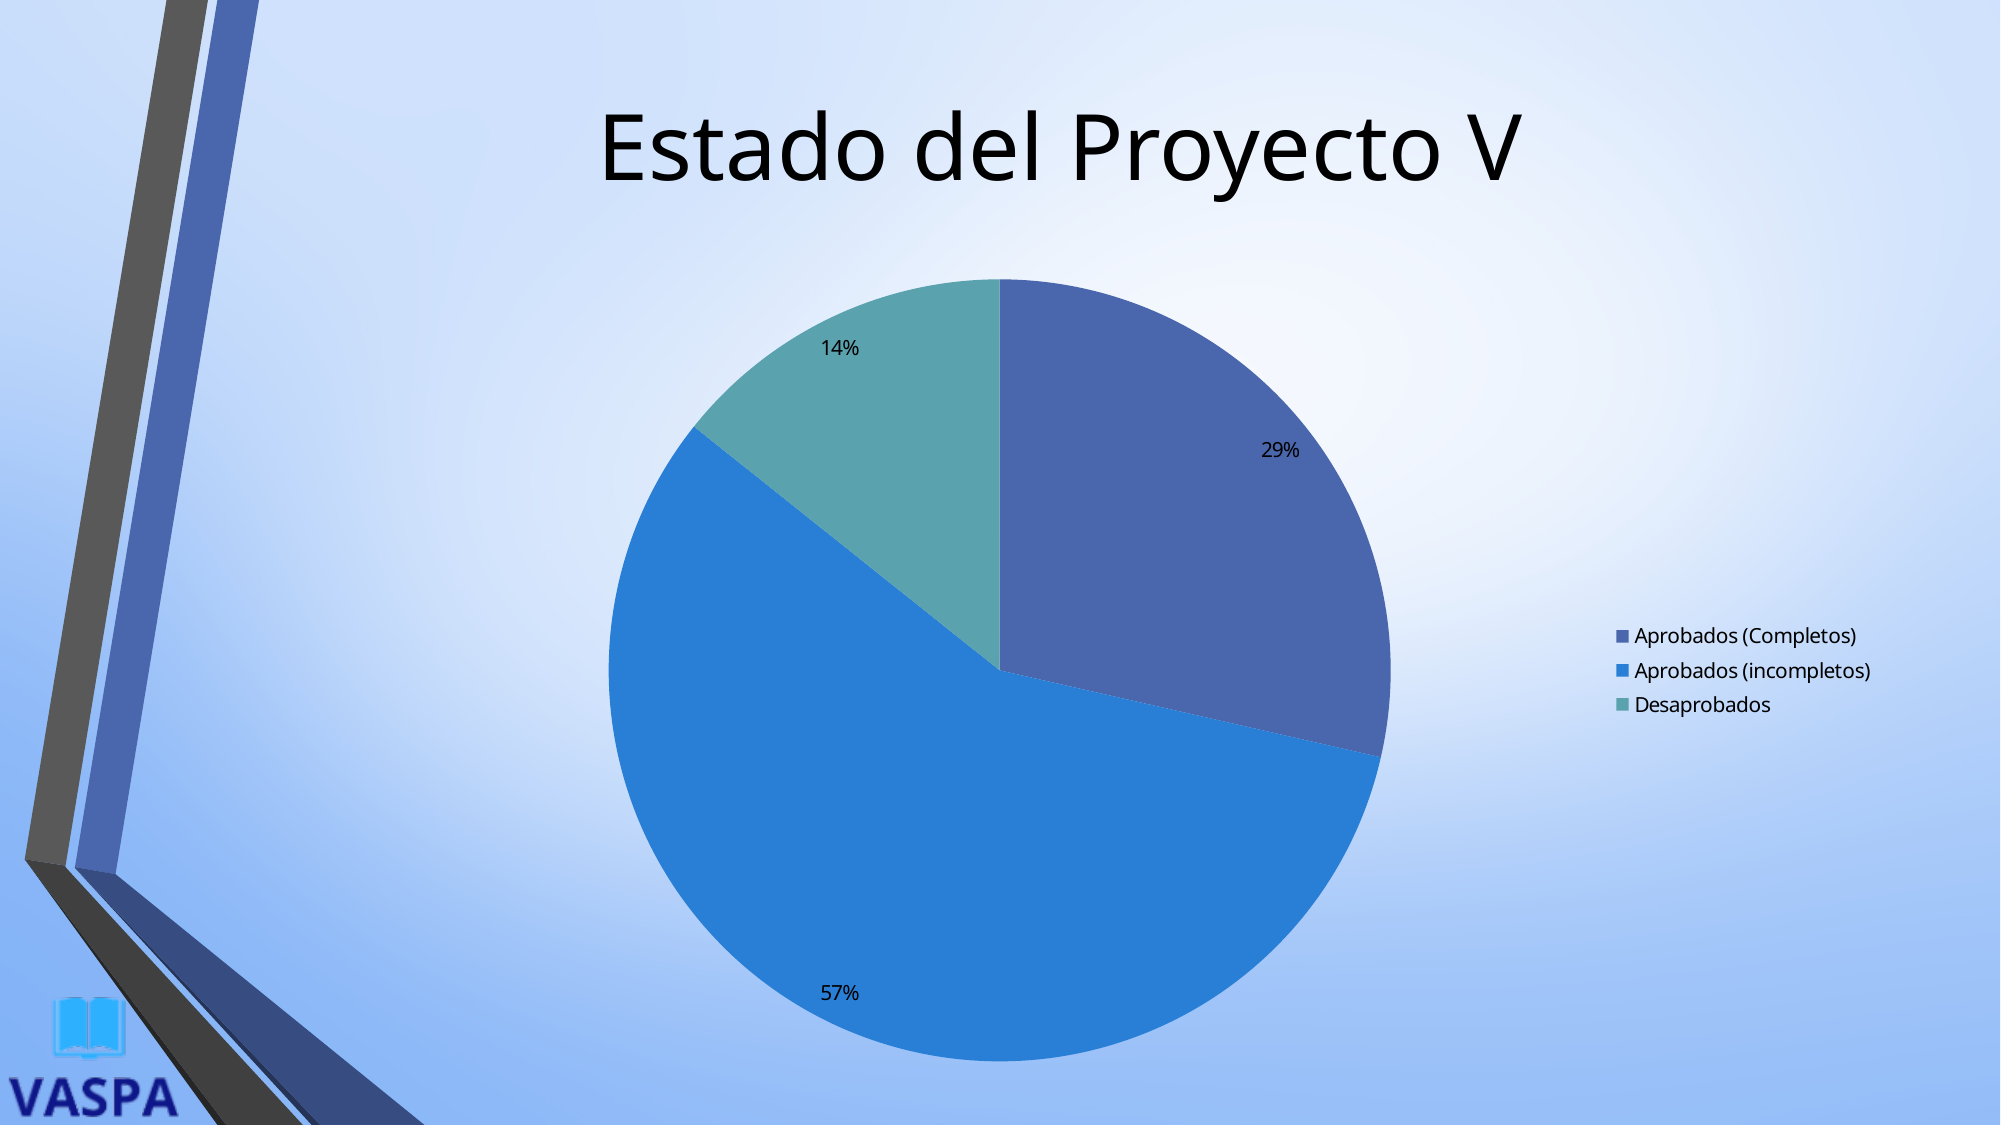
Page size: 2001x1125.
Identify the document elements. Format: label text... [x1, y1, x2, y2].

picture [0, 962, 188, 1125]
chart [389, 262, 1891, 1078]
title Estado del Proyecto V [238, 0, 1883, 288]
